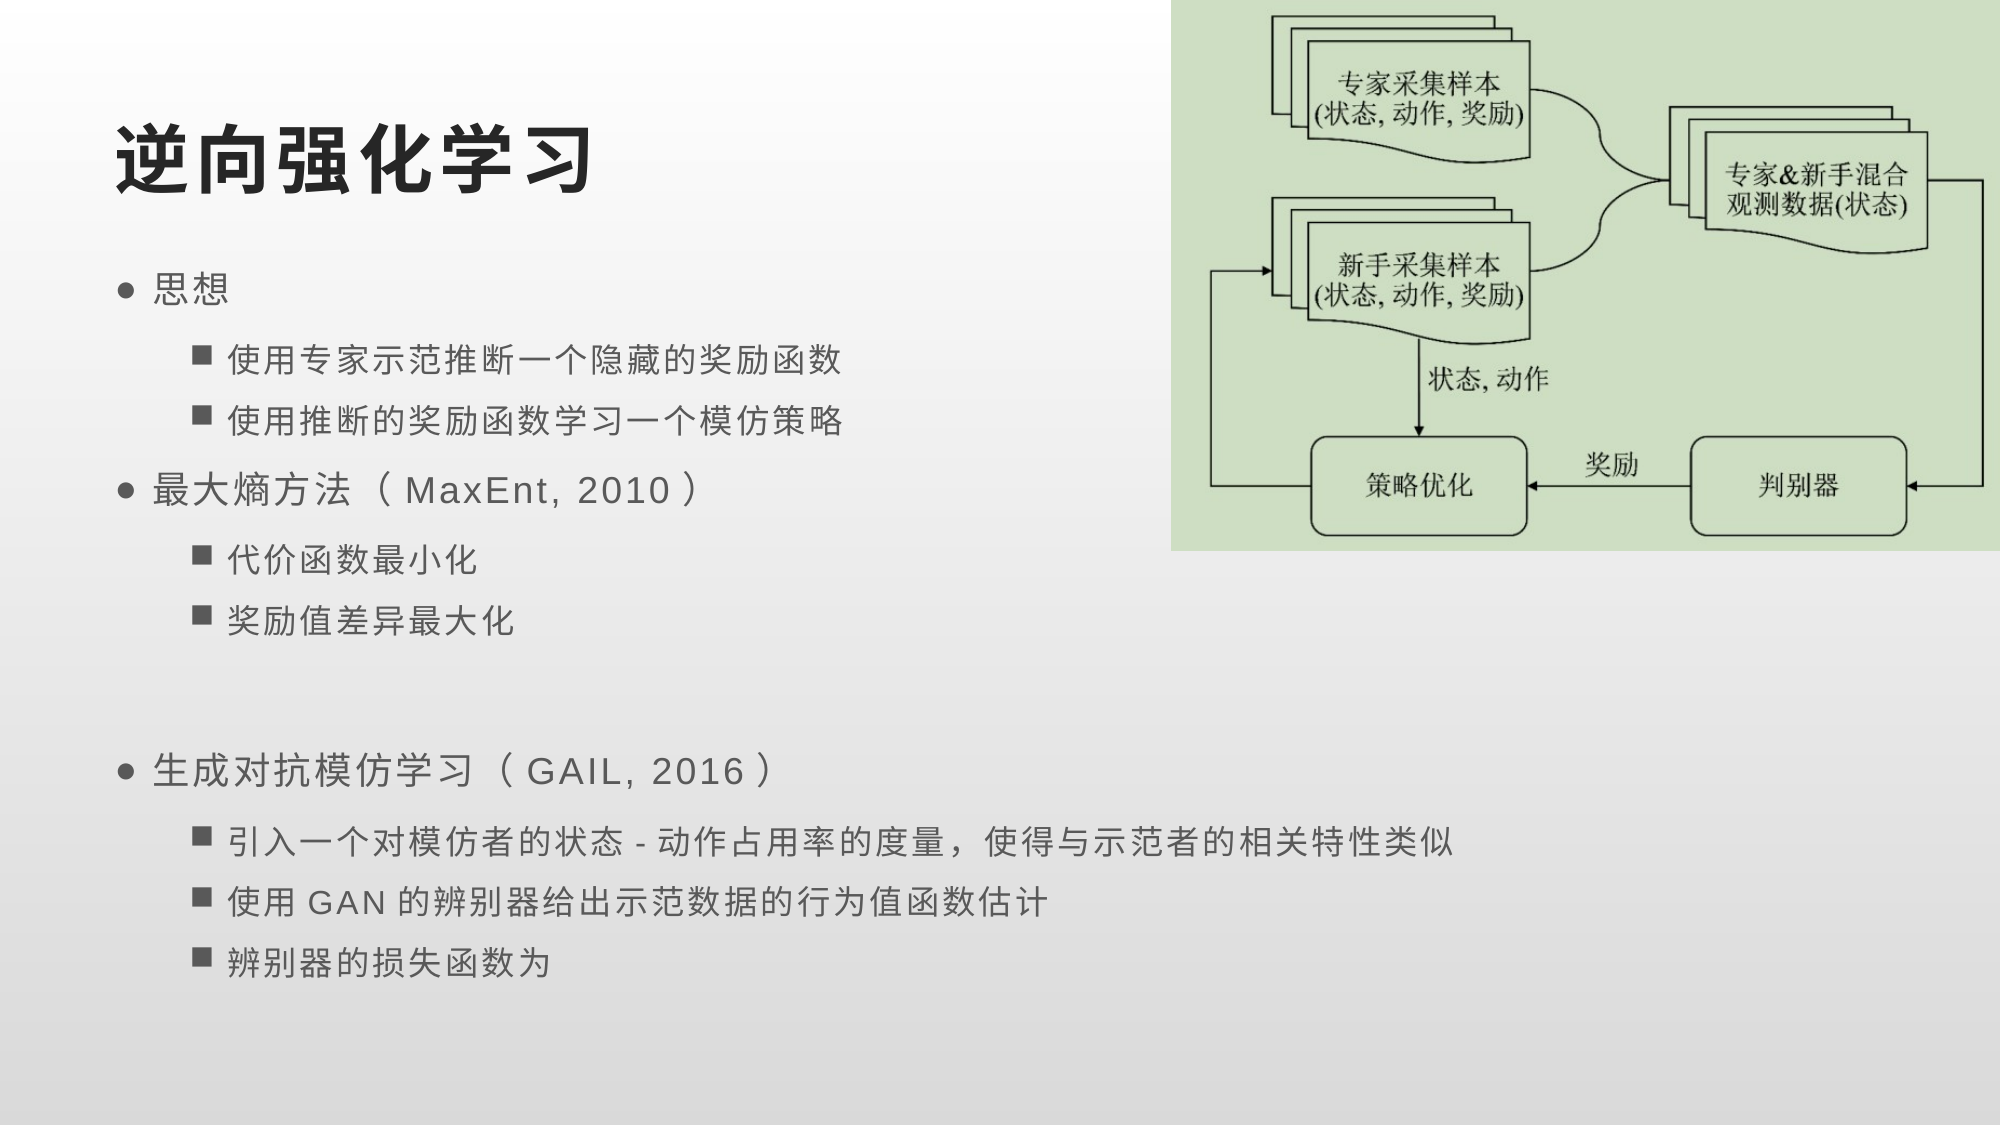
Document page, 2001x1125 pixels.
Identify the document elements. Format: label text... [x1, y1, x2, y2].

picture [1171, 0, 2000, 551]
title 逆向强化学习 [99, 99, 1171, 216]
